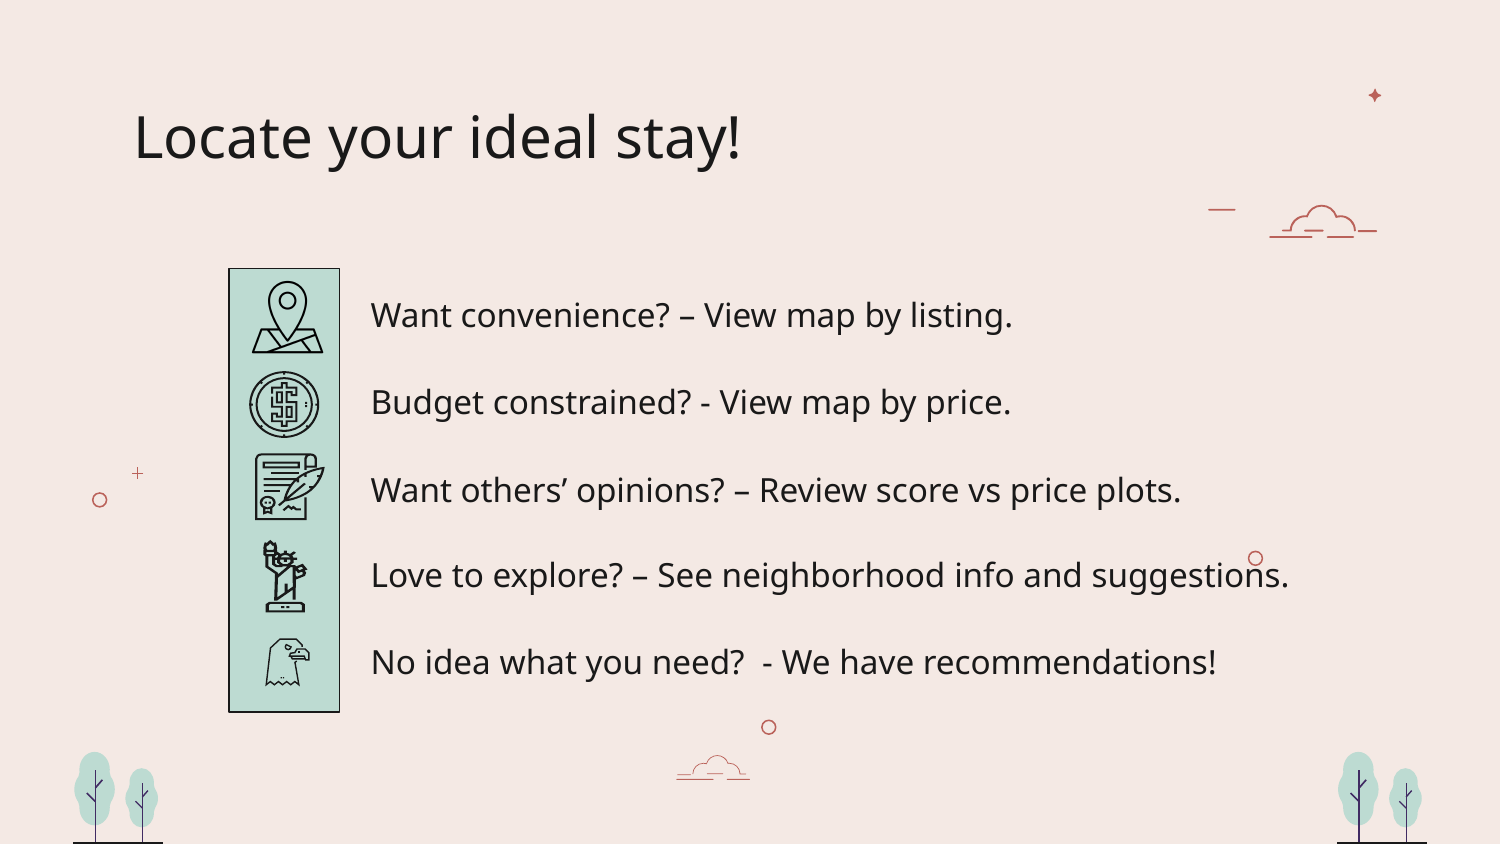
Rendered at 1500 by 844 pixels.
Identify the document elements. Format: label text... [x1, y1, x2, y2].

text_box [73, 751, 164, 844]
picture [248, 278, 327, 356]
subtitle Budget constrained? - View map by price. [355, 355, 1225, 417]
text_box [228, 268, 340, 712]
subtitle Want convenience? – View map by listing. [355, 268, 1179, 331]
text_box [245, 370, 323, 439]
subtitle No idea what you need? - We have recommendations! [355, 599, 1341, 693]
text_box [263, 539, 308, 613]
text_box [1336, 751, 1427, 844]
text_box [254, 453, 325, 521]
title Locate your ideal stay! [118, 88, 1382, 182]
subtitle Want others’ opinions? – Review score vs price plots. [355, 443, 1341, 506]
subtitle Love to explore? – See neighborhood info and suggestions. [355, 527, 1356, 590]
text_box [265, 638, 310, 687]
